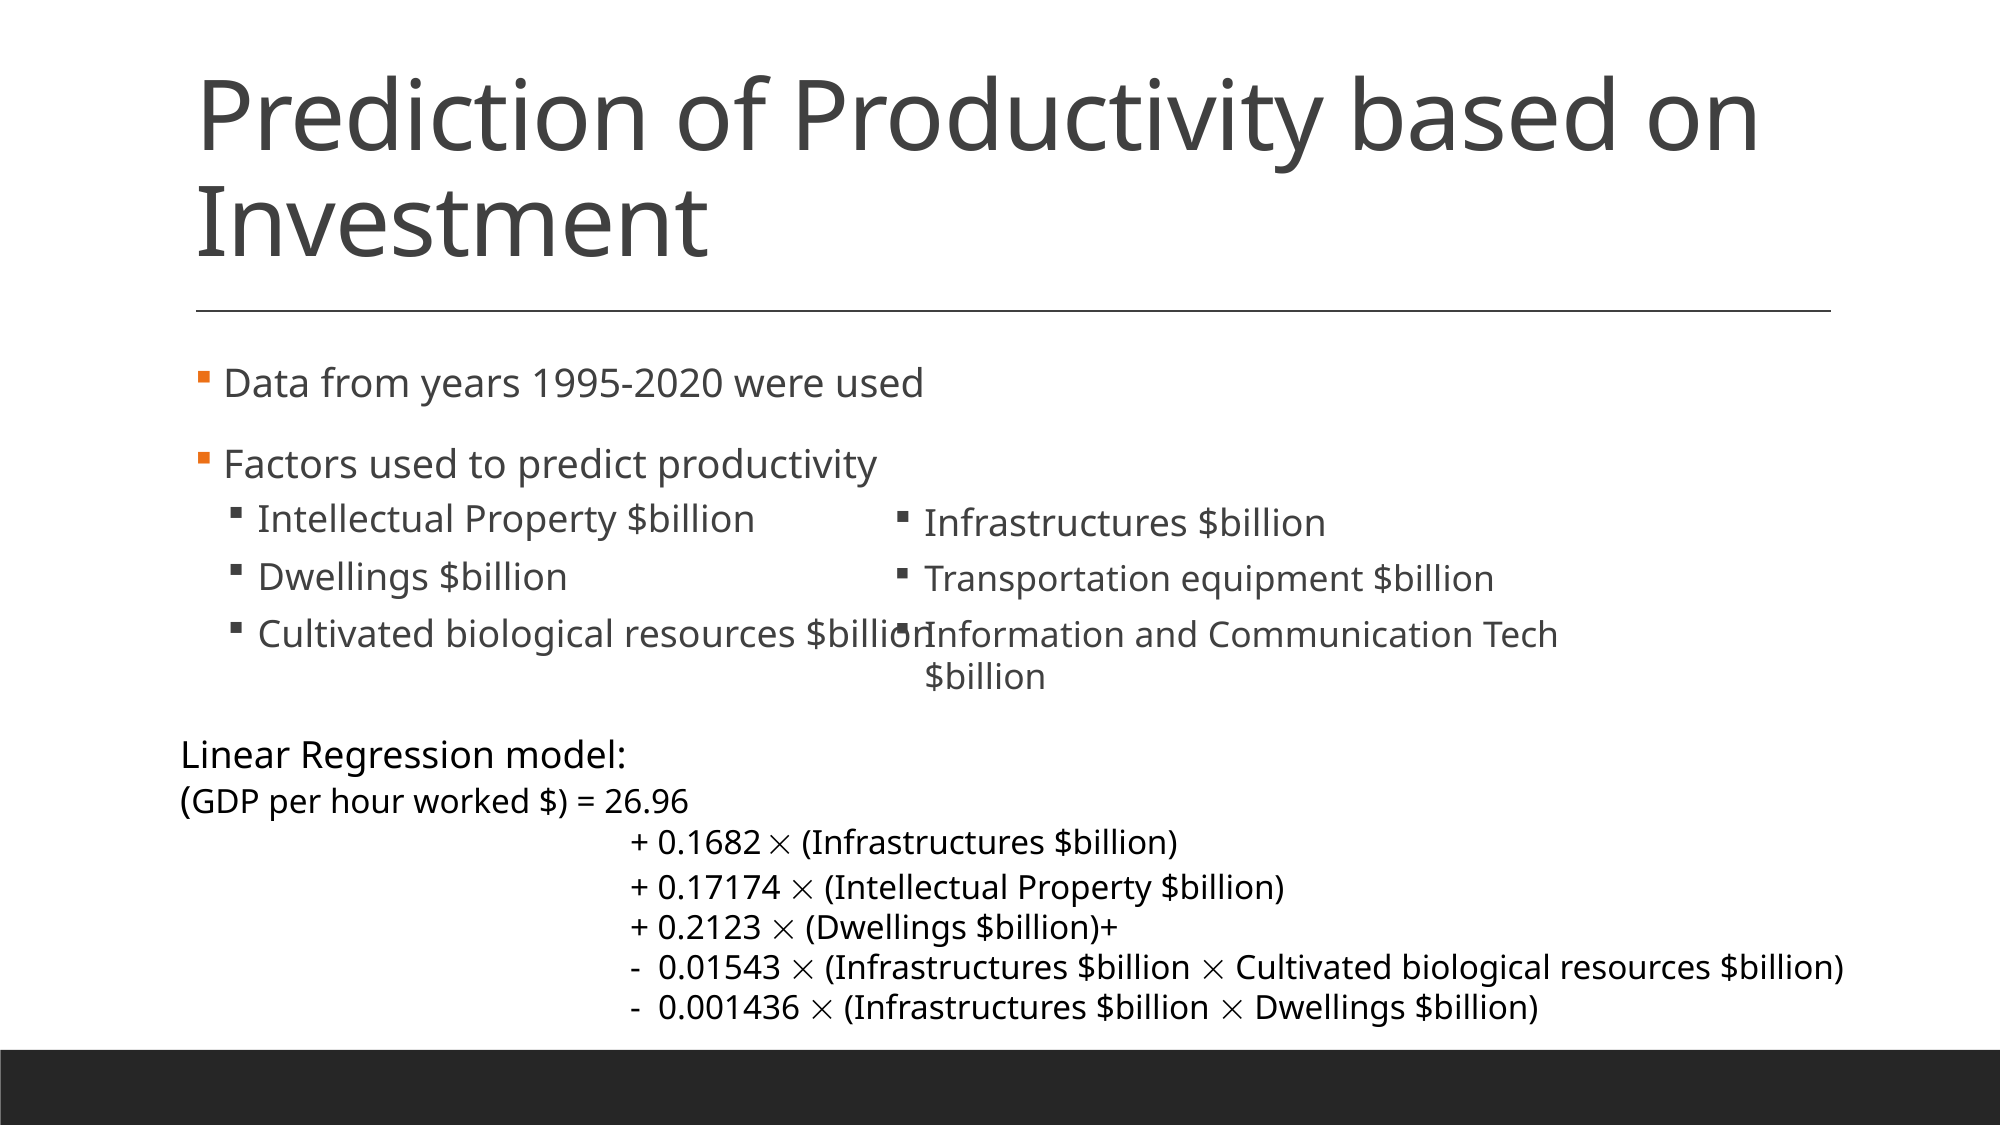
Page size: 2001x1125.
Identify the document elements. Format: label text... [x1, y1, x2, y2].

text_box Linear Regression model: (GDP per hour worked $) = 26.96 + 0.1682  (Infrastructures $billion) + 0.17174  (Intellectual Property $billion) + 0.2123  (Dwellings $billion)+ - 0.01543  (Infrastructures $billion  Cultivated biological resources $billion) - 0.001436  (Infrastructures $billion  Dwellings $billion) [179, 730, 1896, 1026]
text_box Data from years 1995-2020 were used Factors used to predict productivity Intellectual Property $billion Dwellings $billion Cultivated biological resources $billion [179, 345, 1830, 963]
title Prediction of Productivity based on Investment [180, 47, 1830, 285]
text_box Infrastructures $billion Transportation equipment $billion Information and Communication Tech $billion [846, 491, 1655, 770]
